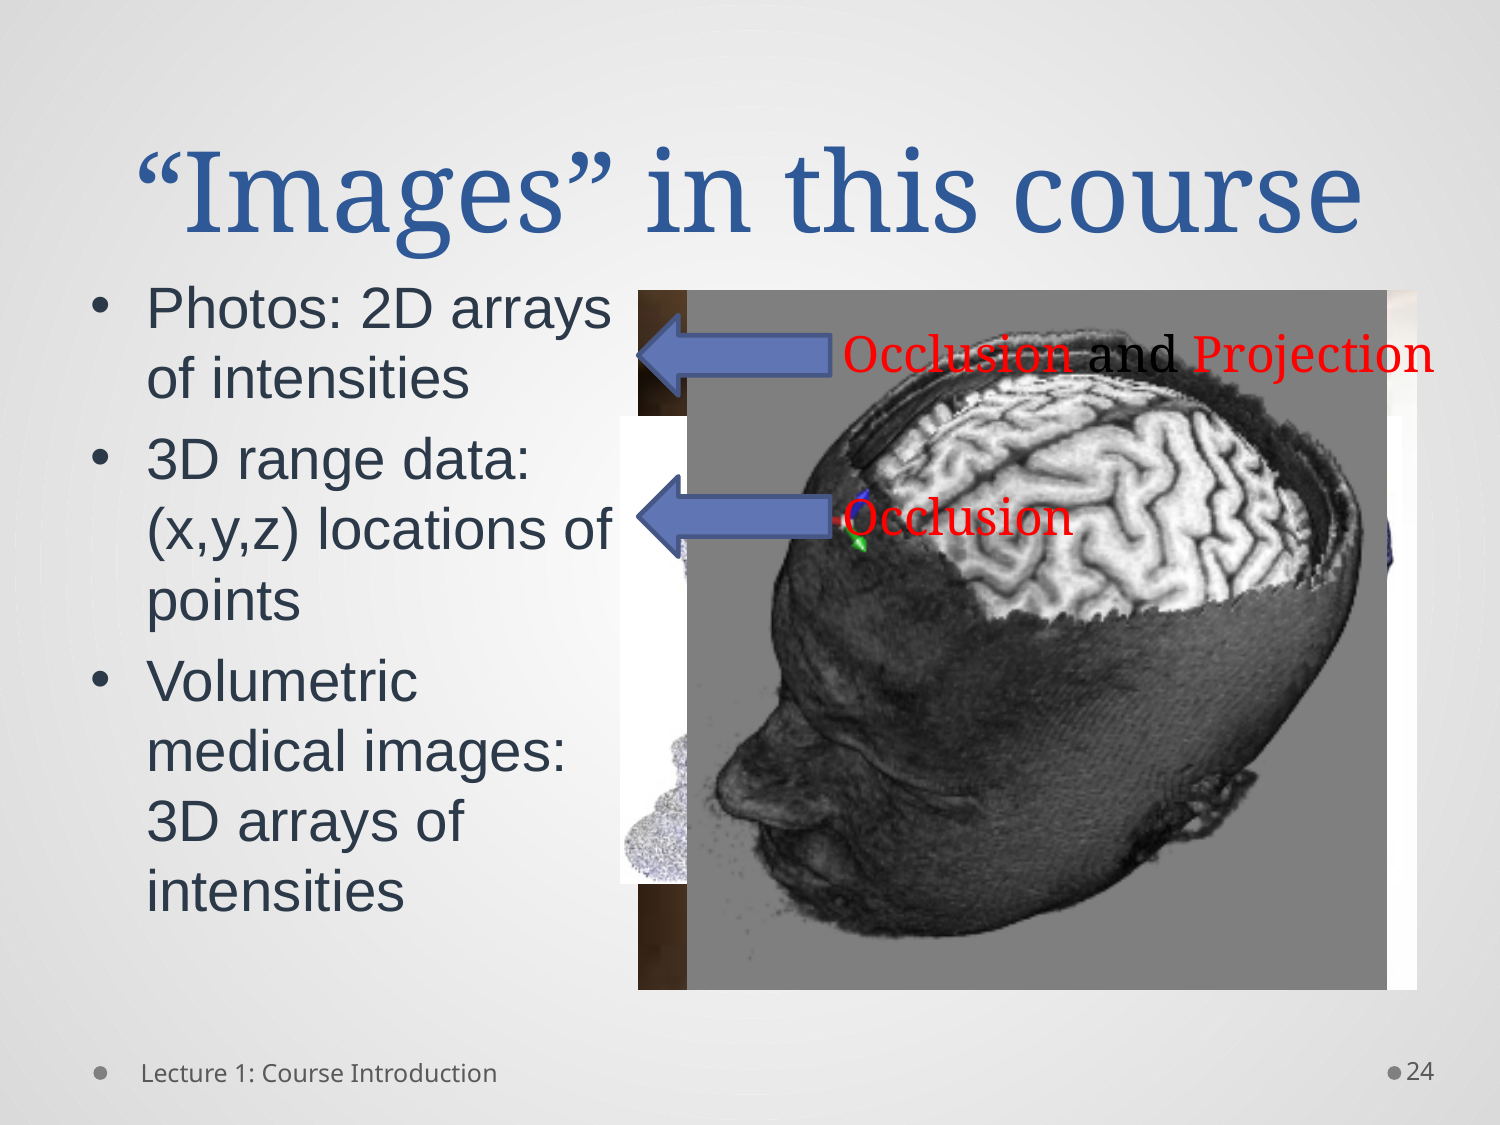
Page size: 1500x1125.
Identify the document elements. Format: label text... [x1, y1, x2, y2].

slide_number 24 [1401, 1042, 1494, 1103]
title “Images” in this course [75, 0, 1425, 263]
text_box Occlusion and Projection [1422, 315, 1492, 390]
picture [620, 290, 1417, 990]
list Photos: 2D arrays of intensities 3D range data: (x,y,z) locations of points Volumetric medical images: 3D arrays of intensities [74, 262, 639, 1006]
